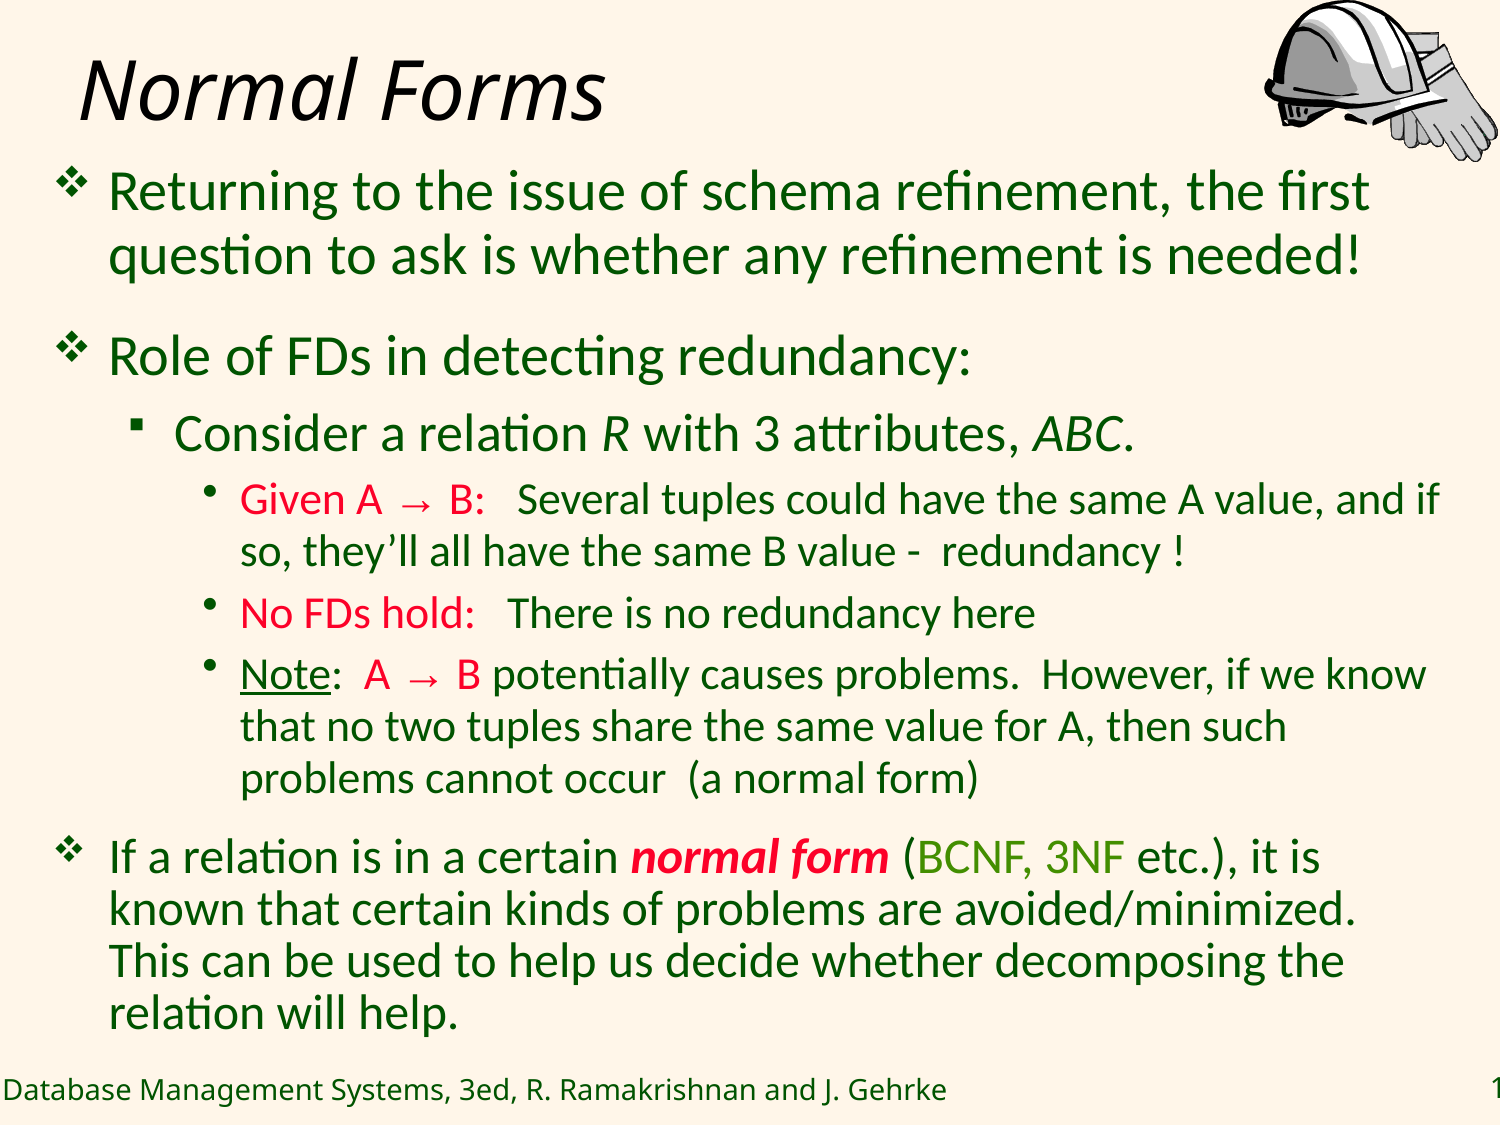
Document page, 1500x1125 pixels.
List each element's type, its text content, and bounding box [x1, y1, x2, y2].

text_box [512, 1050, 988, 1100]
text_box [112, 1050, 425, 1100]
list Returning to the issue of schema refinement, the first question to ask is whether any refinement is needed! Role of FDs in detecting redundancy: Consider a relation R with 3 attributes, ABC. Given A → B: Several tuples could have the same A value, and if so, they’ll all have the same B value - redundancy ! No FDs hold: There is no redundancy here Note: A → B potentially causes problems. However, if we know that no two tuples share the same value for A, then such problems cannot occur (a normal form) If a relation is in a certain normal form (BCNF, 3NF etc.), it is known that certain kinds of problems are avoided/minimized. This can be used to help us decide whether decomposing the relation will help. [37, 149, 1475, 1050]
title Normal Forms [62, 37, 1338, 138]
